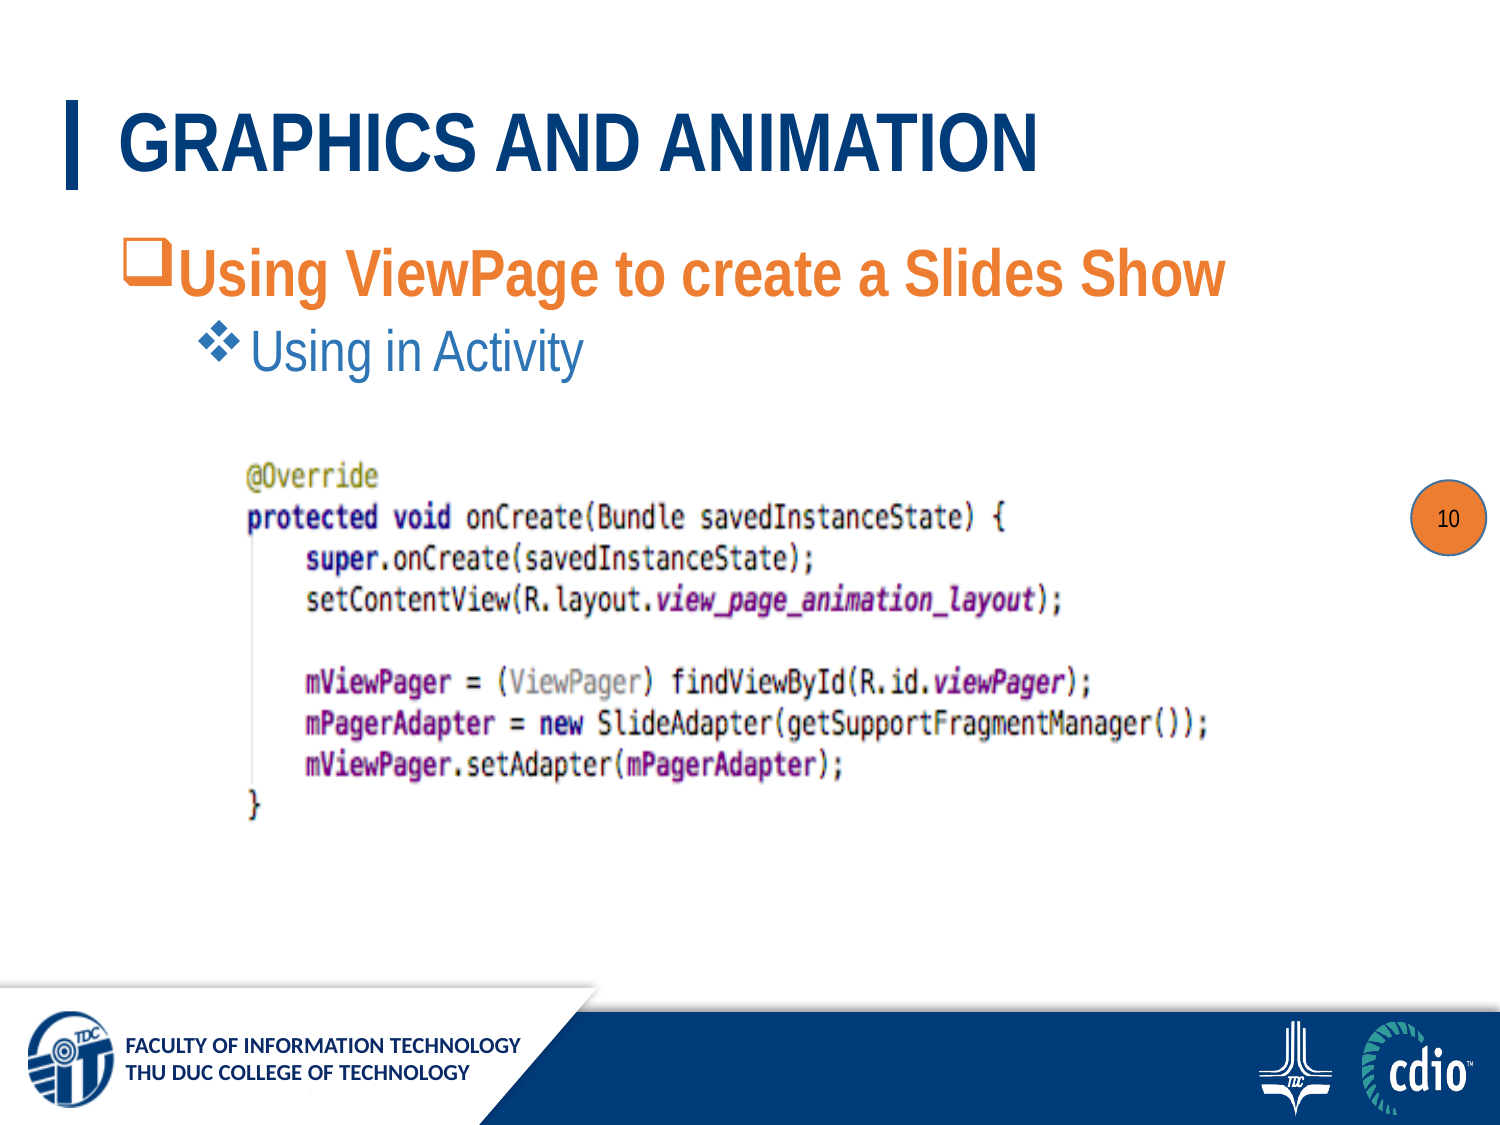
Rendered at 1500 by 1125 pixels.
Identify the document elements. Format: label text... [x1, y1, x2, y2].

title GRAPHICS AND ANIMATION [103, 57, 1397, 231]
picture [1259, 1021, 1332, 1117]
picture [1361, 1021, 1473, 1115]
list Using ViewPage to create a Slides Show Using in Activity [103, 231, 1397, 977]
picture [28, 1010, 388, 1108]
picture [237, 447, 1263, 840]
